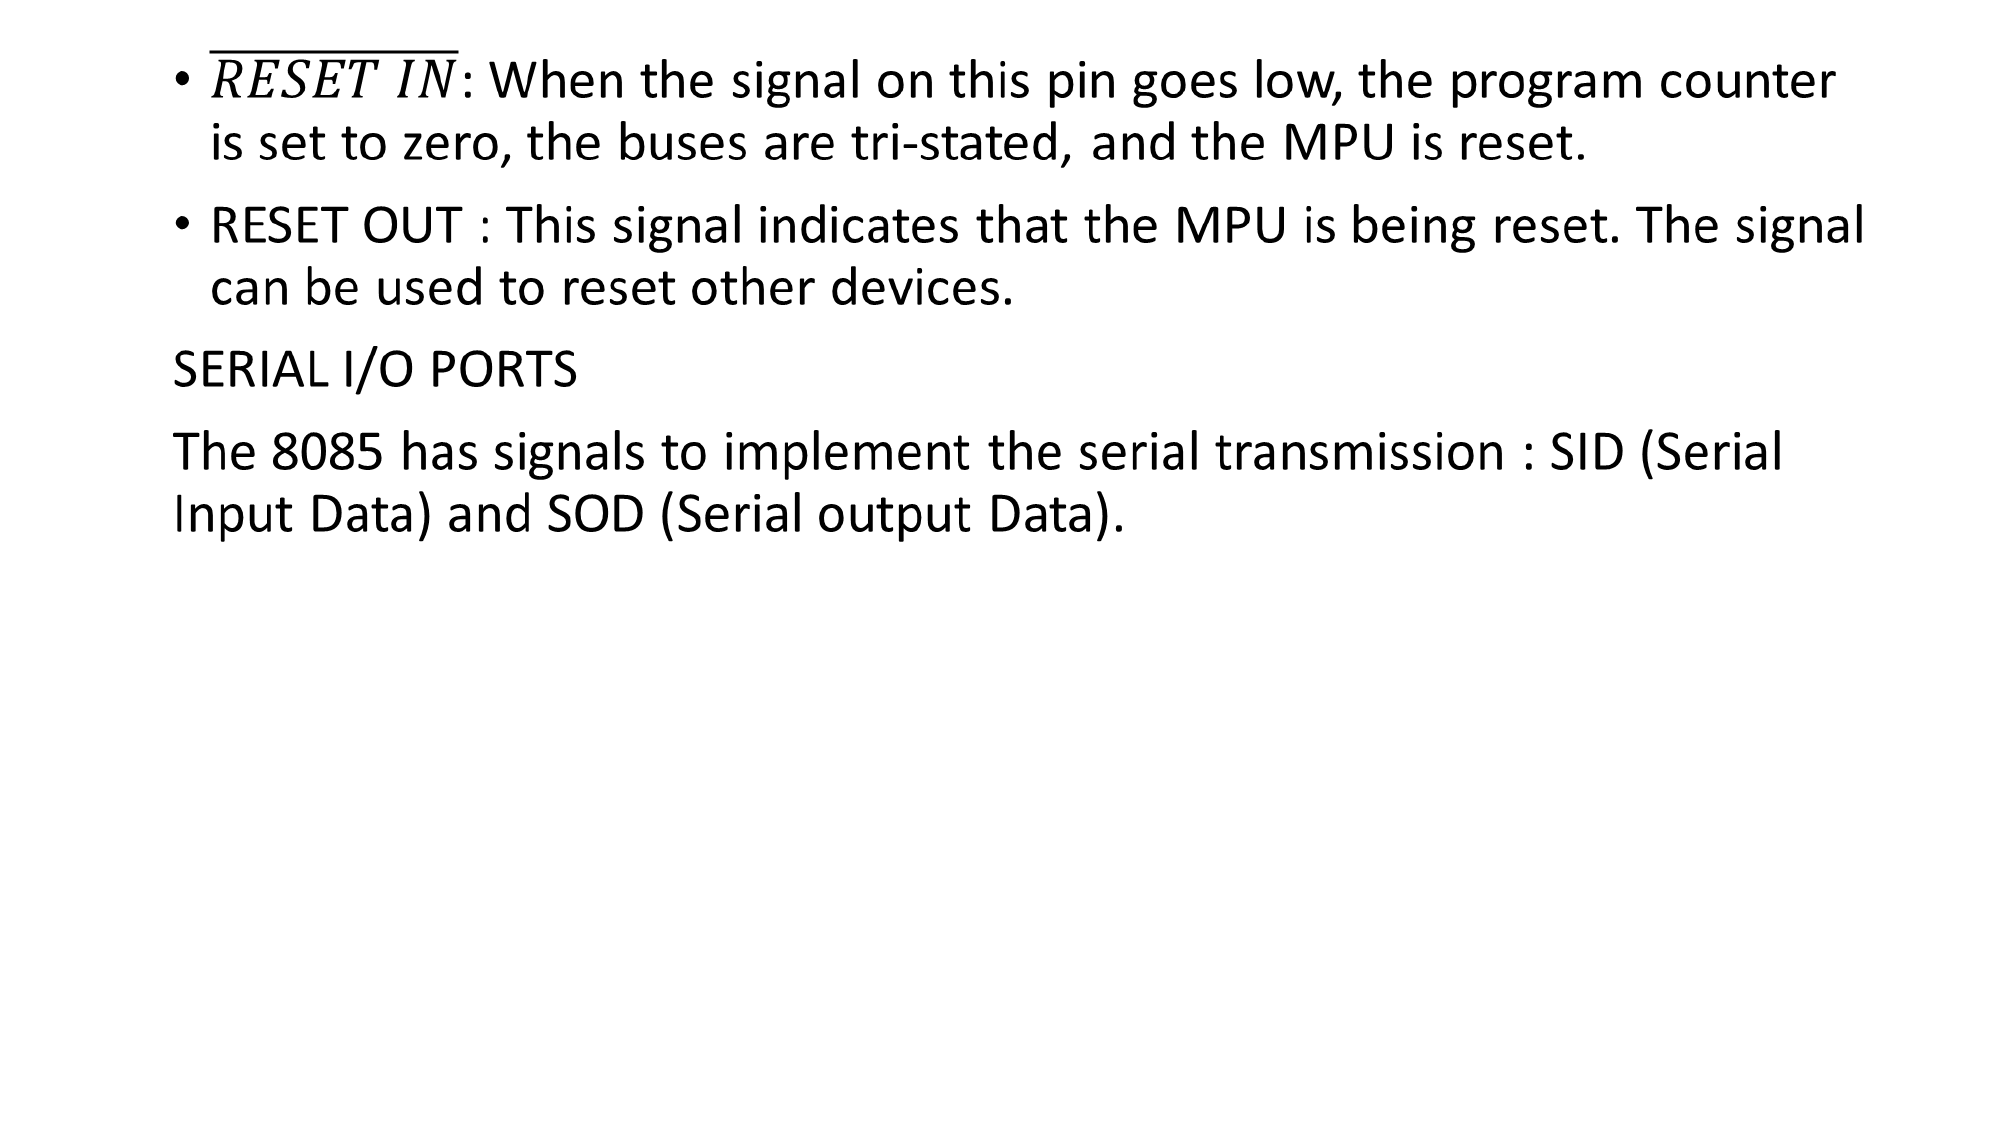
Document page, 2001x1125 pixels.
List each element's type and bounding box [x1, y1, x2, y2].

list [137, 26, 1914, 1014]
